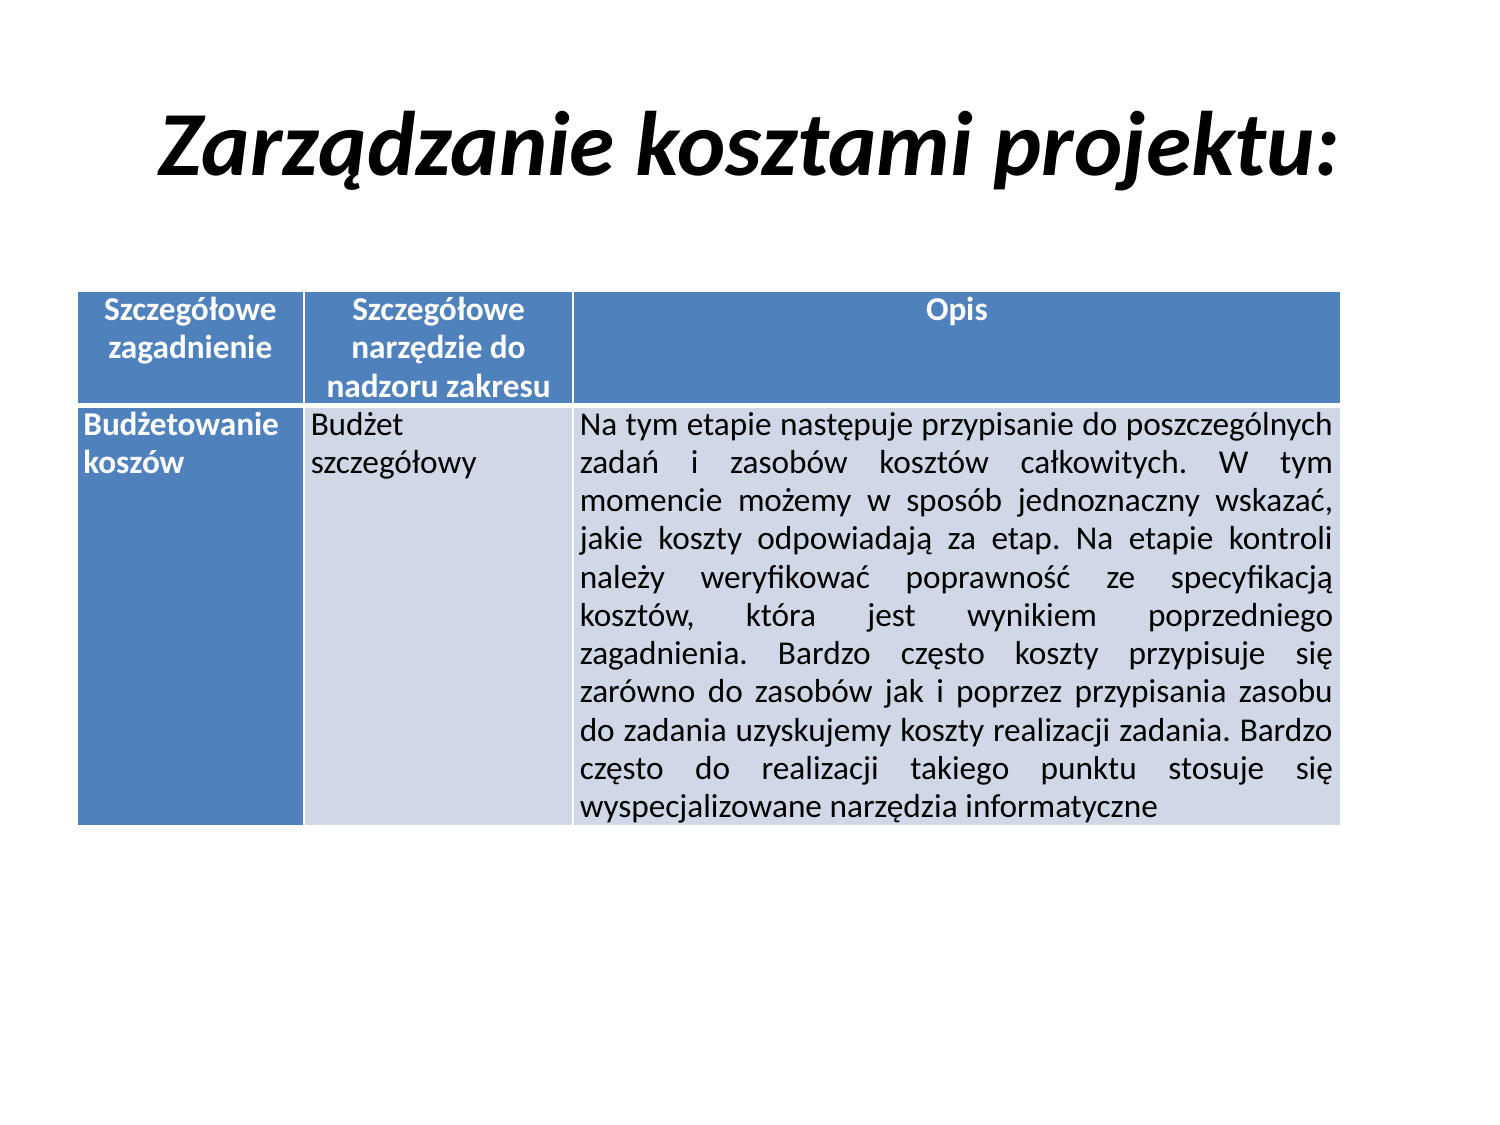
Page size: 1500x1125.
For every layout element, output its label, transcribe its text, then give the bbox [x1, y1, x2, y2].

table_cell Na tym etapie następuje przypisanie do poszczególnych zadań i zasobów kosztów całkowitych. W tym momencie możemy w sposób jednoznaczny wskazać, jakie koszty odpowiadają za etap. Na etapie kontroli należy weryfikować poprawność ze specyfikacją kosztów, która jest wynikiem poprzedniego zagadnienia. Bardzo często koszty przypisuje się zarówno do zasobów jak i poprzez przypisania zasobu do zadania uzyskujemy koszty realizacji zadania. Bardzo często do realizacji takiego punktu stosuje się wyspecjalizowane narzędzia informatyczne [574, 408, 1340, 825]
table_header Szczegółowe zagadnienie [78, 292, 303, 403]
title Zarządzanie kosztami projektu: [75, 45, 1425, 233]
table_header Szczegółowe narzędzie do nadzoru zakresu [305, 292, 572, 403]
table_cell Budżet szczegółowy [305, 408, 572, 825]
table_cell Budżetowanie koszów [78, 408, 303, 825]
table_header Opis [574, 292, 1340, 403]
